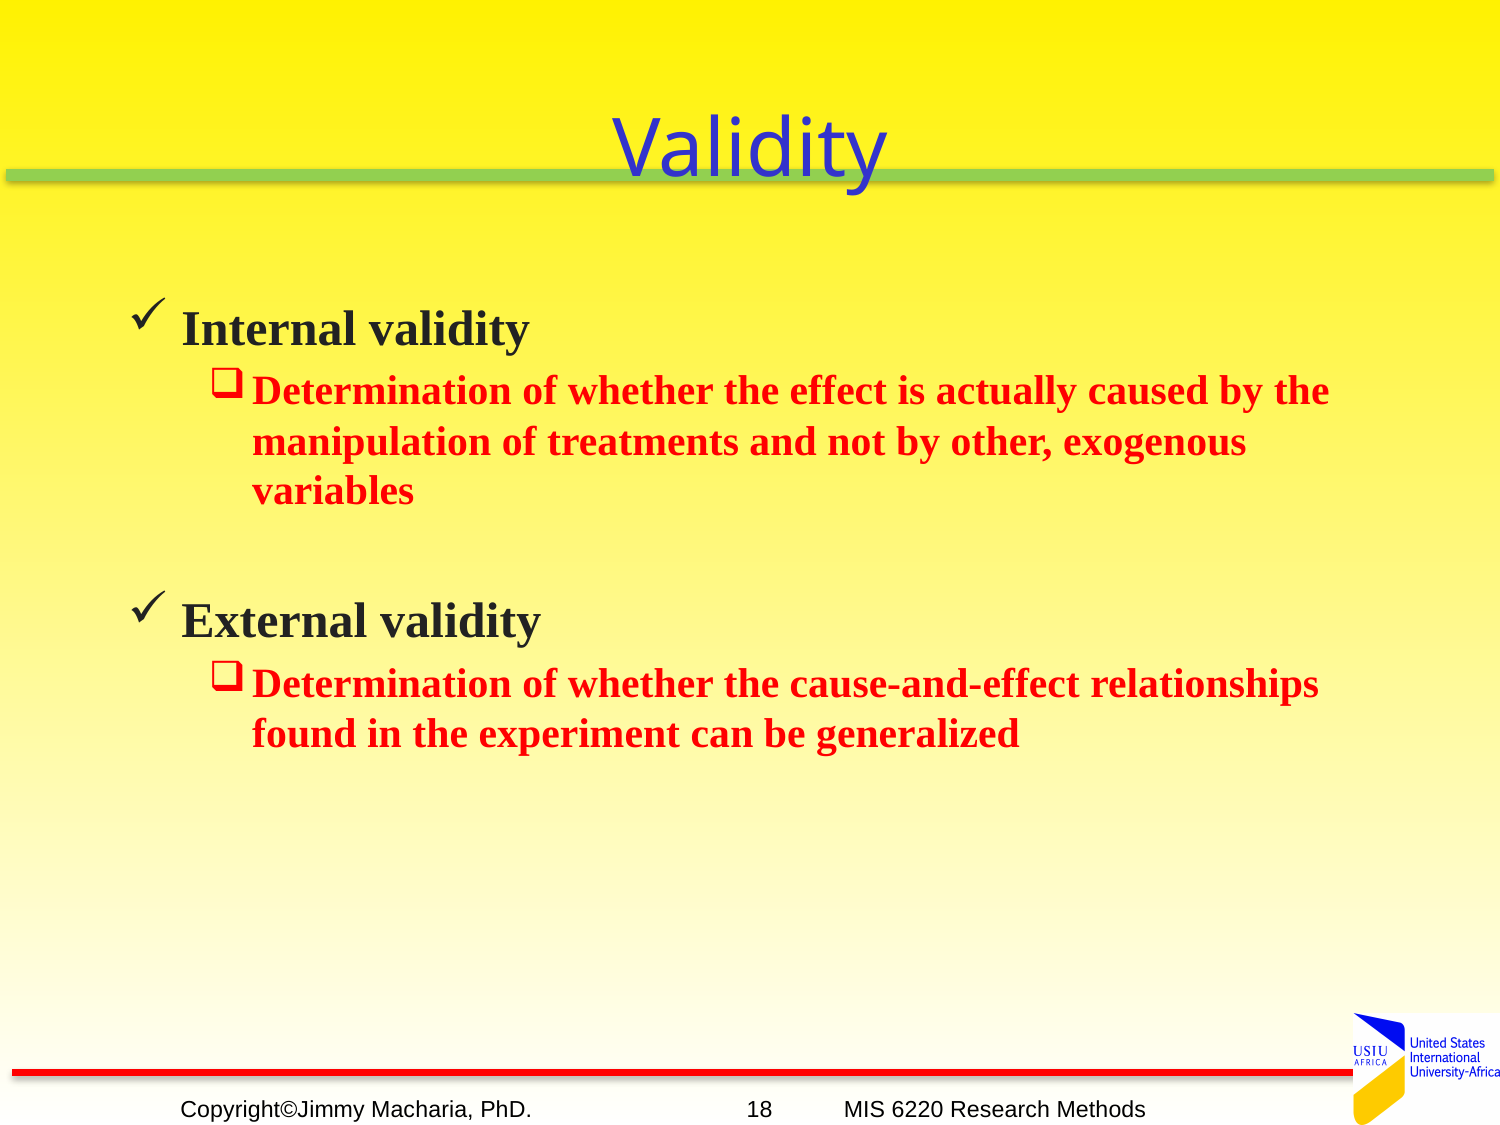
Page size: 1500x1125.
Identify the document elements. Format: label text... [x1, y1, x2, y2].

title Validity [112, 87, 1388, 200]
list Internal validity Determination of whether the effect is actually caused by the manipulation of treatments and not by other, exogenous variables External validity Determination of whether the cause-and-effect relationships found in the experiment can be generalized [112, 287, 1388, 1050]
picture [1353, 1013, 1500, 1125]
